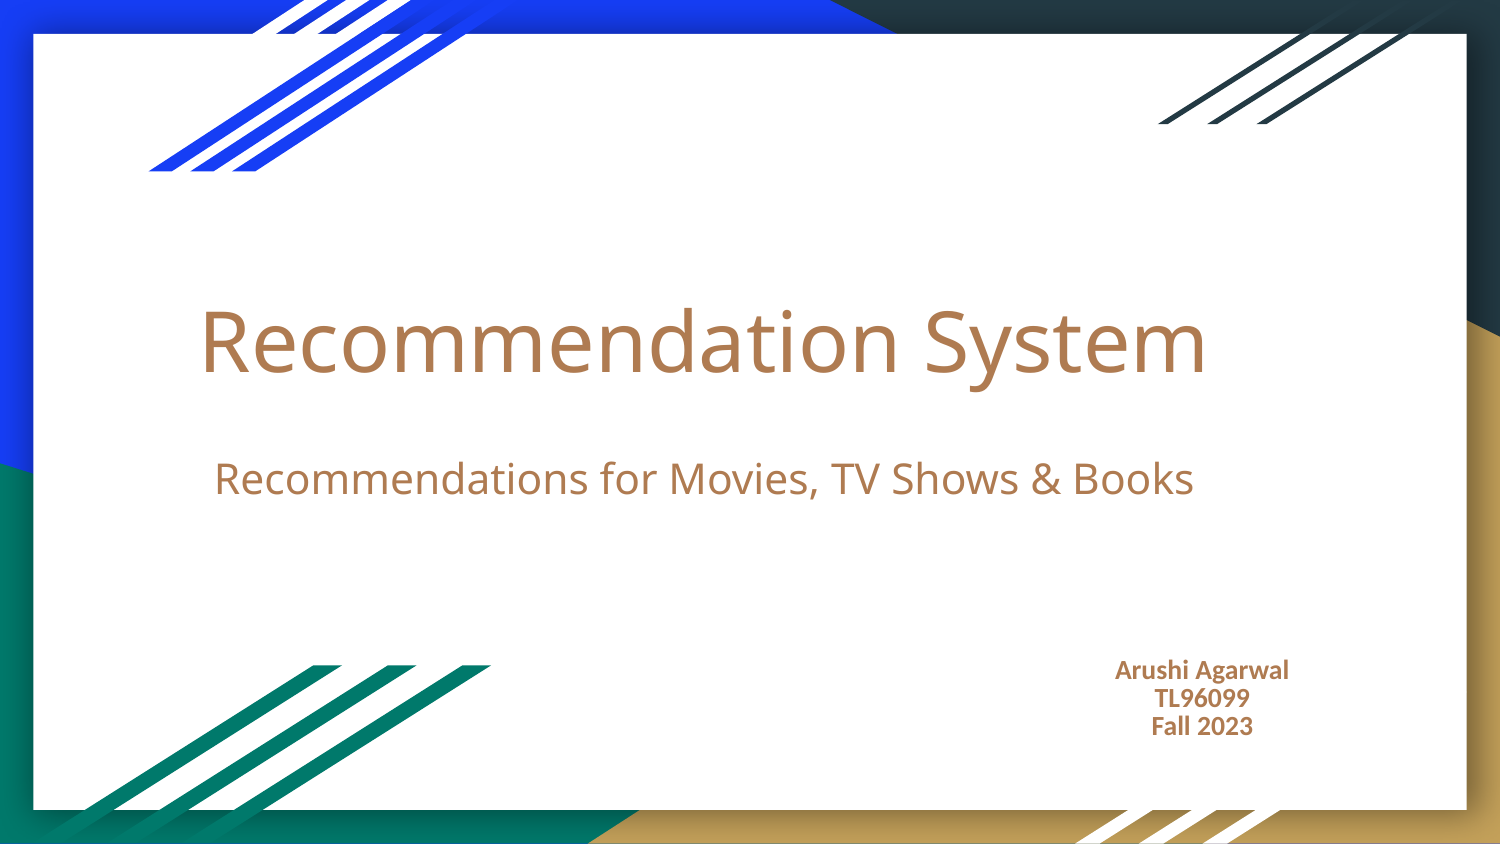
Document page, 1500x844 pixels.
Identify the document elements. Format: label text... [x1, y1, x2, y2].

title Recommendation System Recommendations for Movies, TV Shows & Books [135, 216, 1274, 572]
subtitle Arushi Agarwal TL96099 Fall 2023 [973, 644, 1432, 759]
